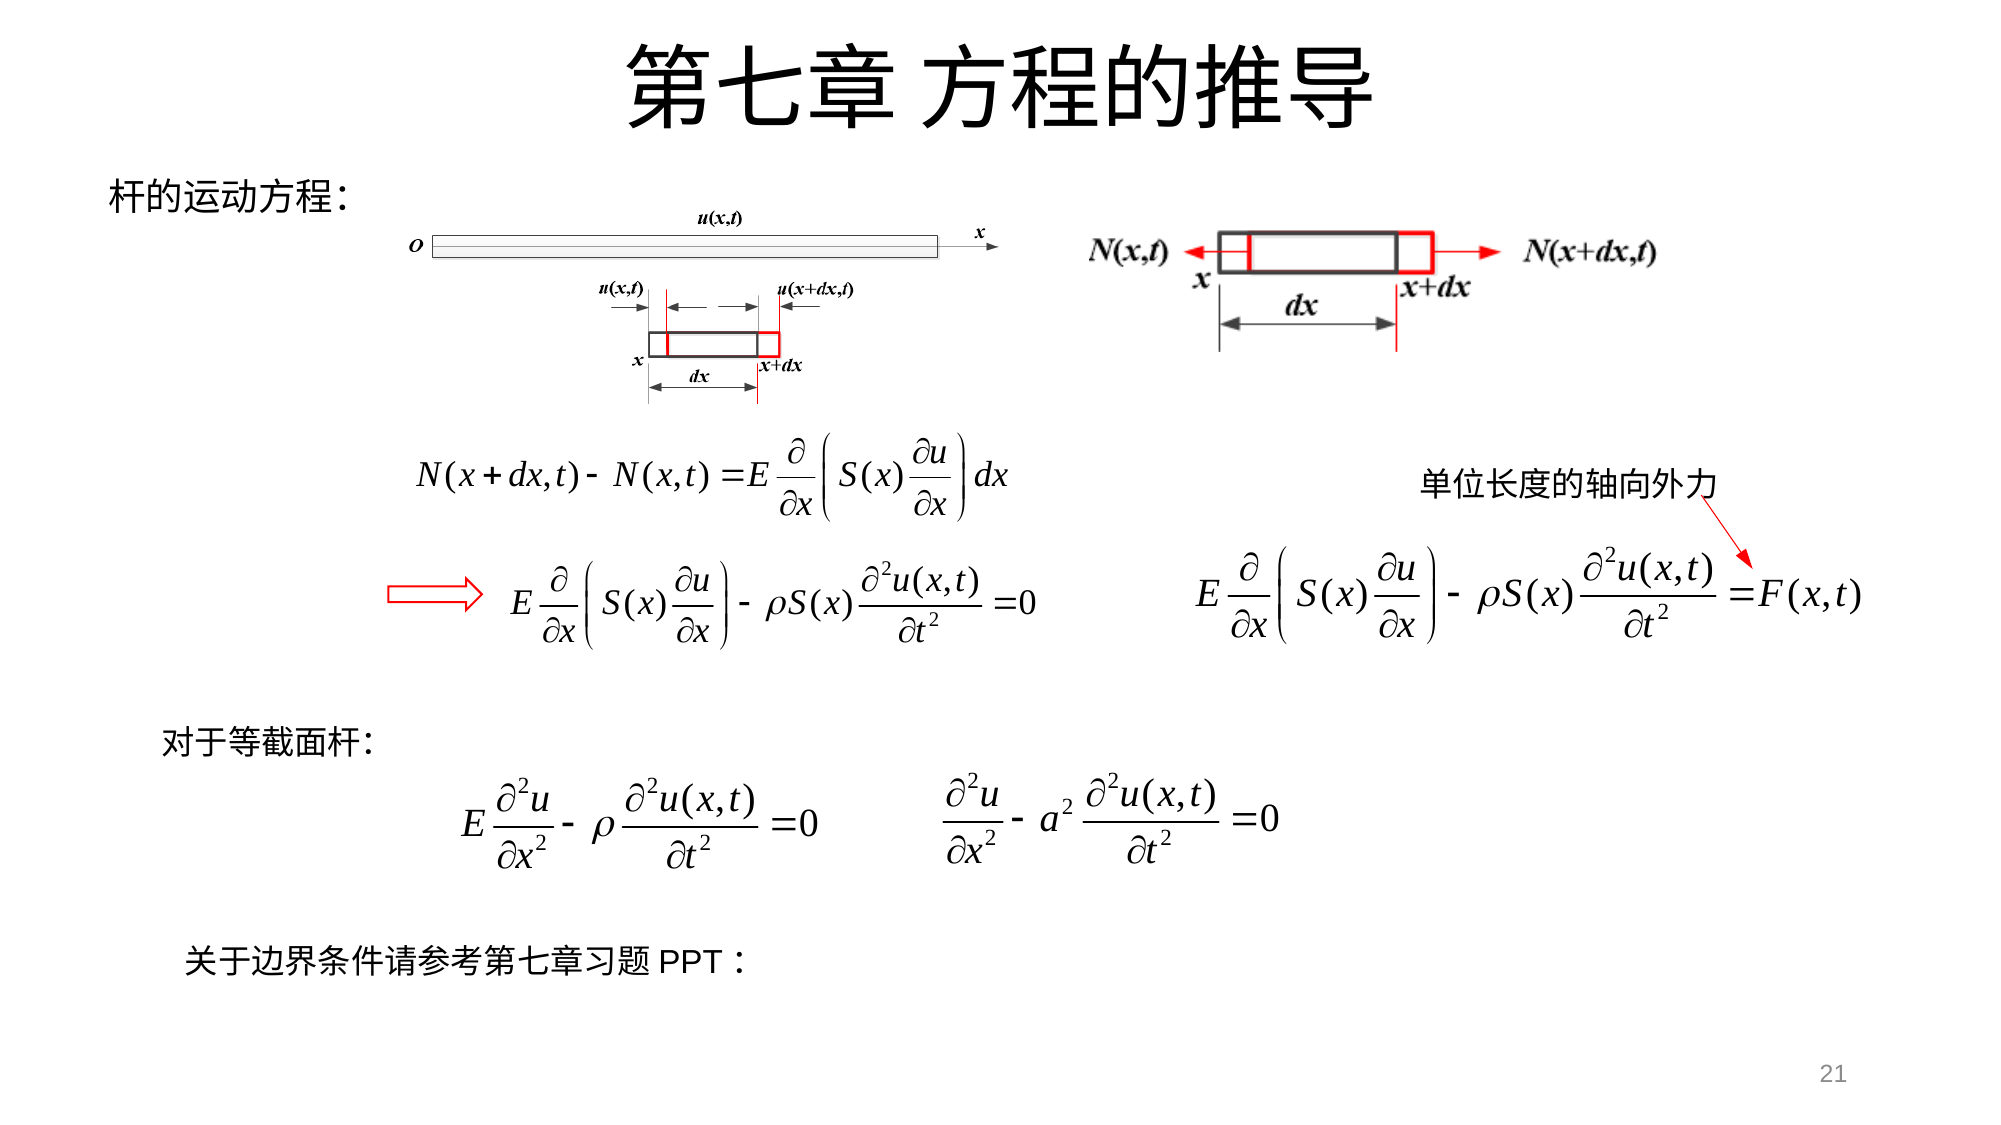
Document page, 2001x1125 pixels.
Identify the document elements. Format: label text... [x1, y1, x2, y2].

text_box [453, 766, 824, 877]
text_box 单位长度的轴向外力 [1404, 435, 1753, 511]
text_box 杆的运动方程： [93, 142, 389, 226]
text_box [408, 426, 1017, 529]
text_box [1188, 535, 1869, 653]
picture [408, 202, 999, 405]
text_box [387, 575, 484, 613]
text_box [1701, 494, 1753, 570]
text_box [936, 761, 1287, 872]
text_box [504, 551, 1042, 658]
slide_number 21 [1412, 1042, 1863, 1103]
text_box 对于等截面杆： [146, 693, 420, 769]
title 第七章 方程的推导 [99, 0, 1900, 186]
text_box 关于边界条件请参考第七章习题PPT： [170, 912, 930, 988]
picture [1089, 226, 1659, 352]
